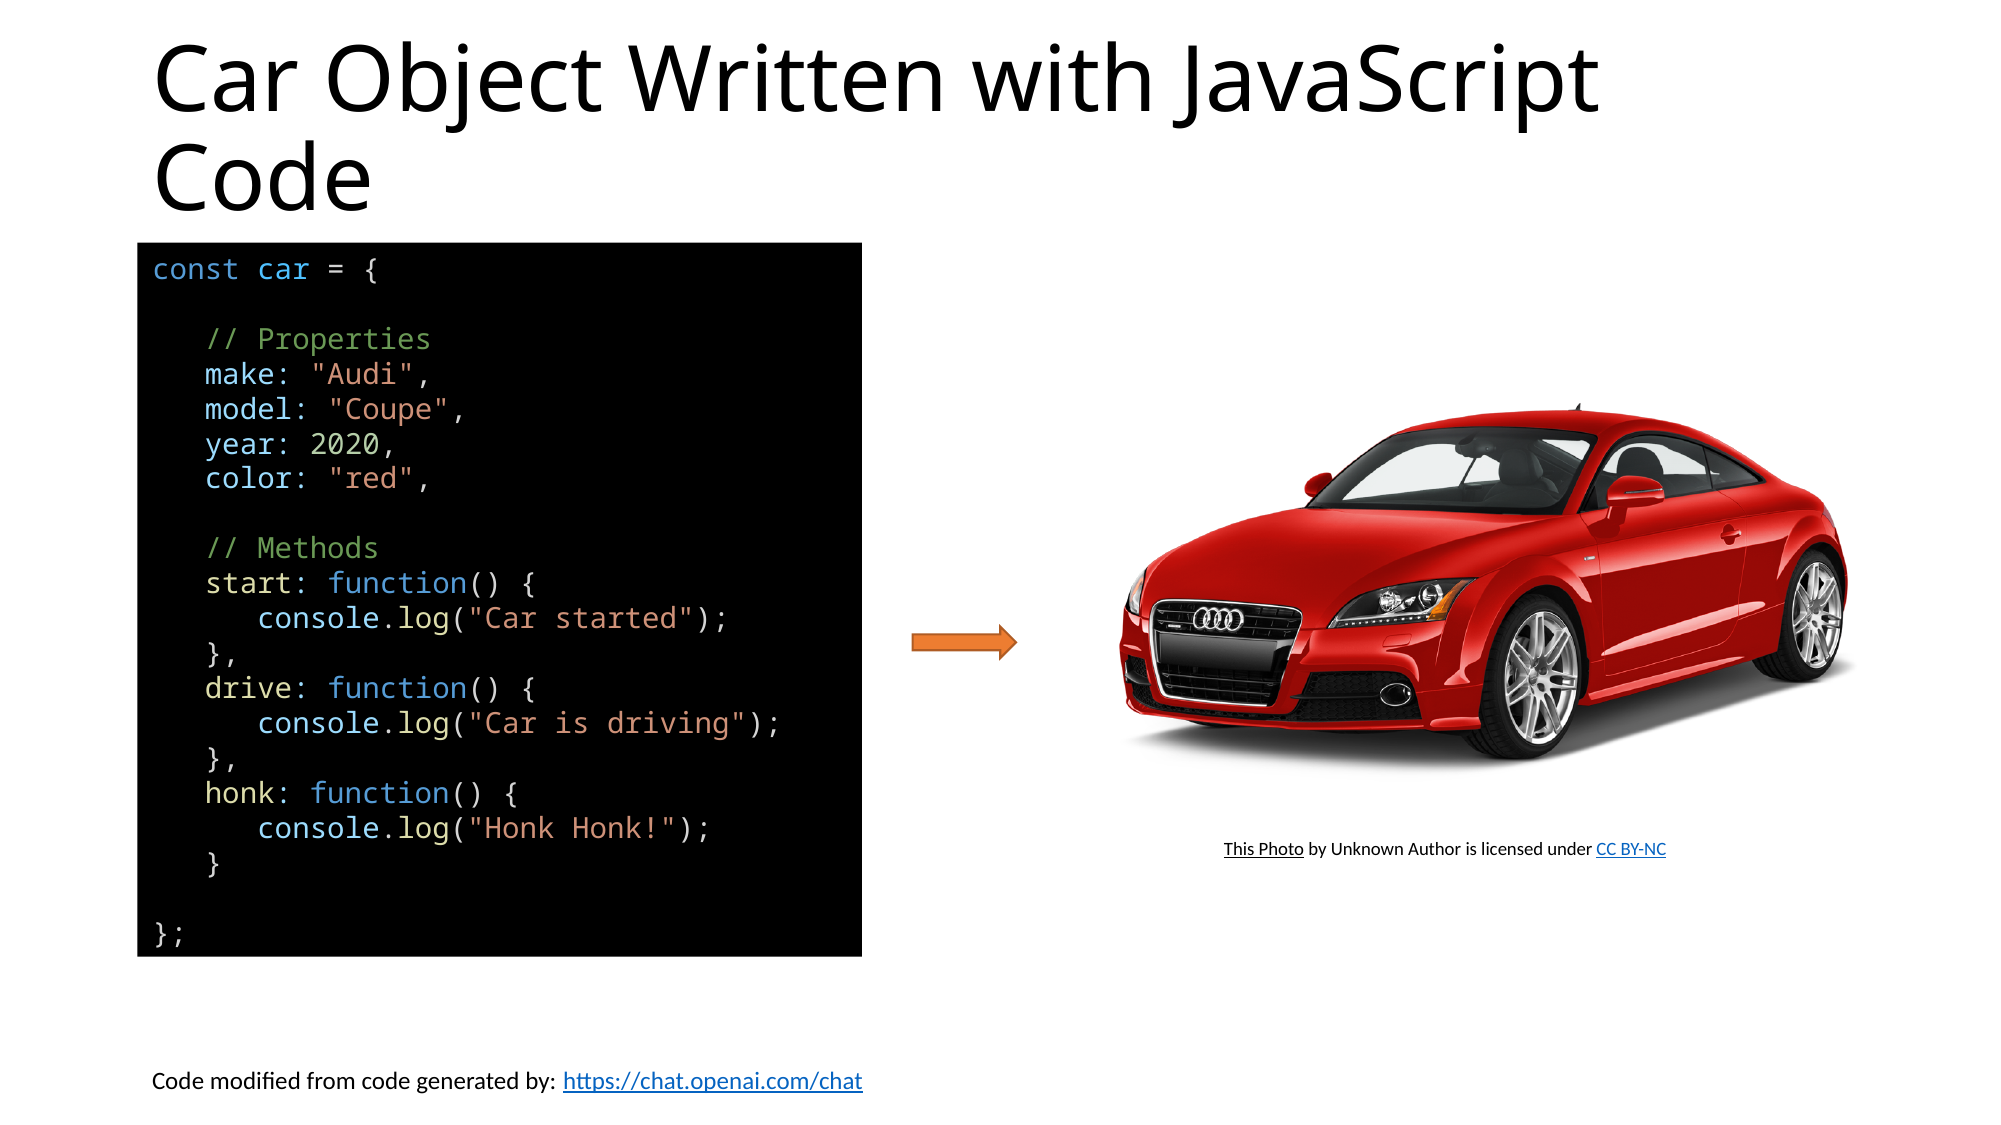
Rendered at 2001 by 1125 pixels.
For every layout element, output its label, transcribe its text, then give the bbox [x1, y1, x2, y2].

picture [1090, 275, 1880, 868]
text_box [911, 624, 1018, 661]
text_box const car = { // Properties make: "Audi", model: "Coupe", year: 2020, color: "red", // Methods start: function() { console.log("Car started"); }, drive: function() { console.log("Car is driving"); }, honk: function() { console.log("Honk Honk!"); } }; [137, 242, 862, 957]
title Car Object Written with JavaScript Code [137, 22, 1863, 240]
text_box Code modified from code generated by: https://chat.openai.com/chat [137, 1057, 965, 1102]
